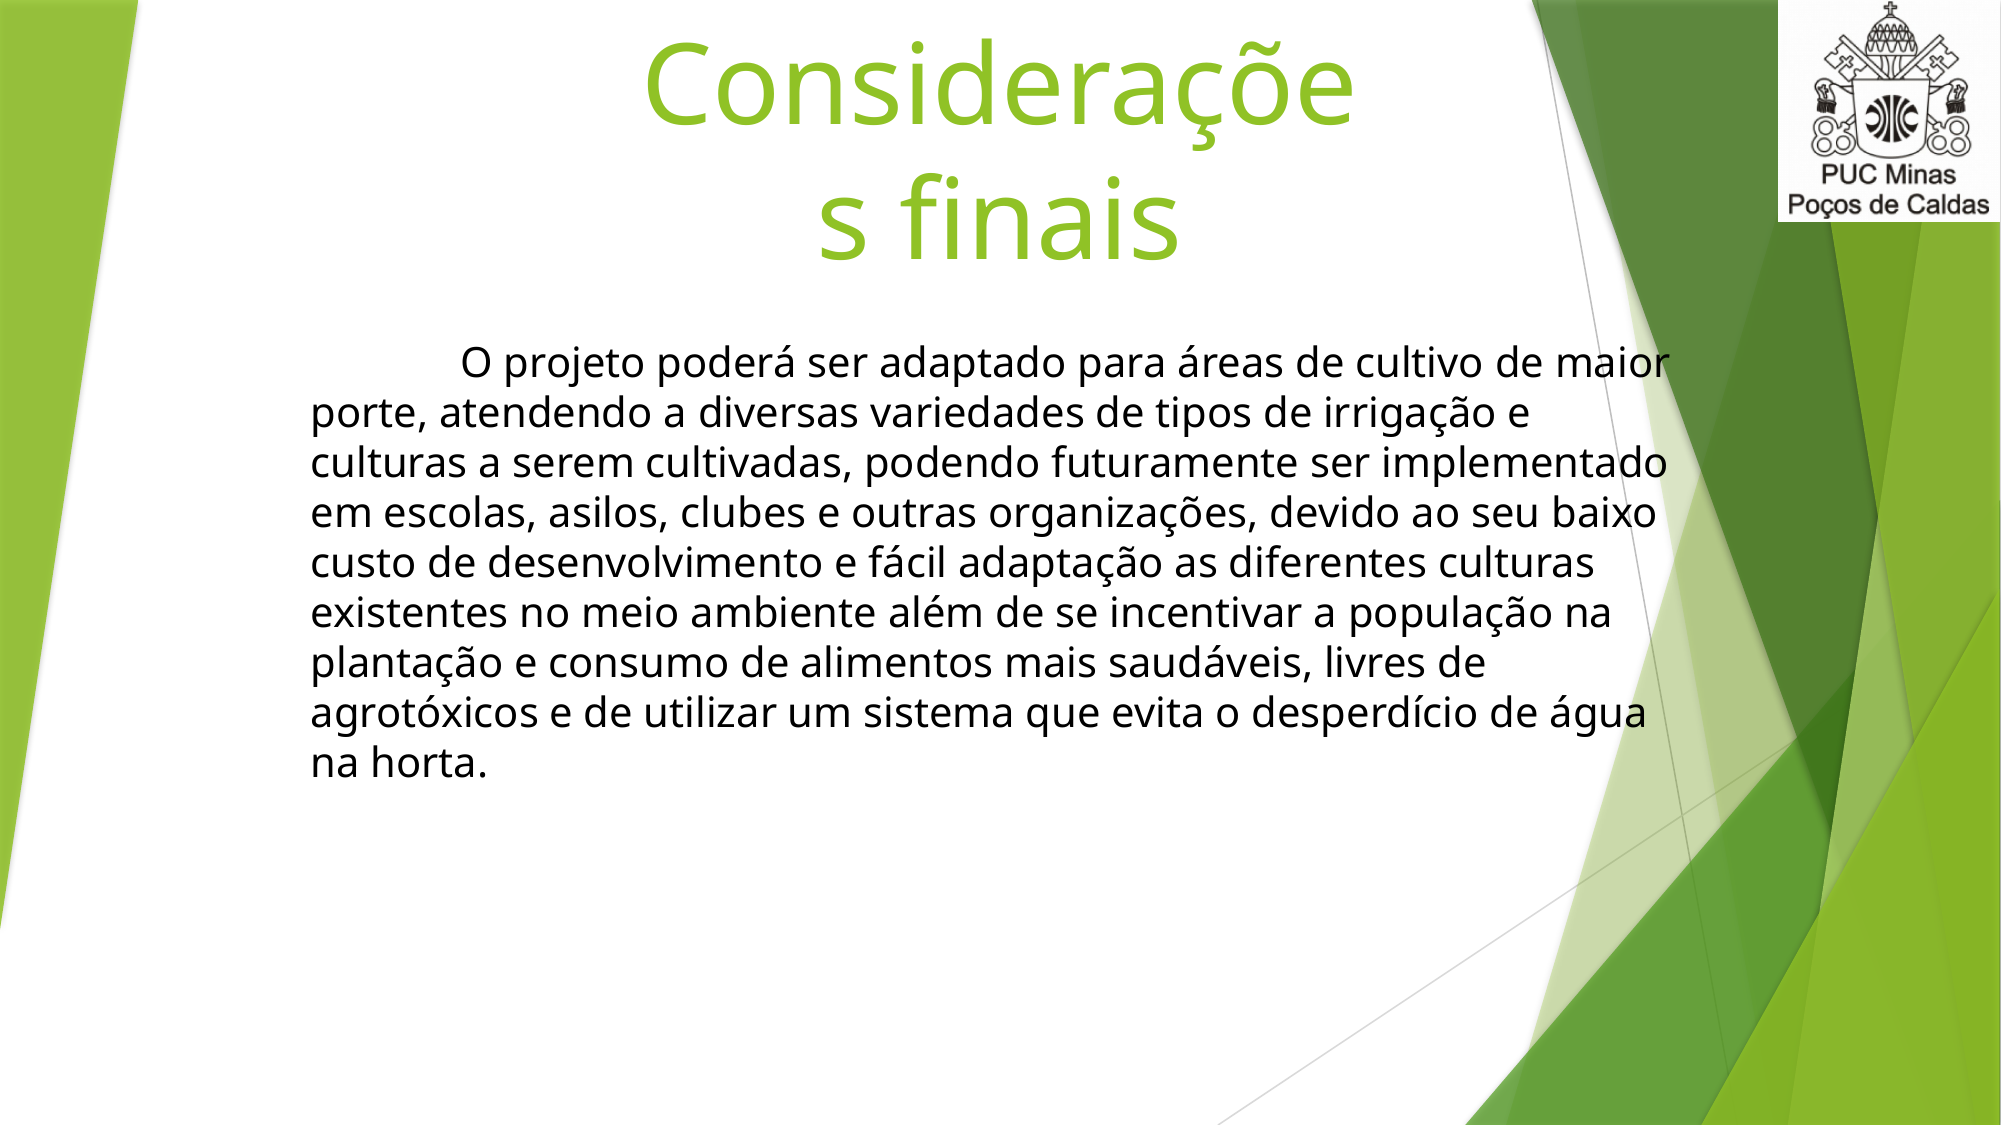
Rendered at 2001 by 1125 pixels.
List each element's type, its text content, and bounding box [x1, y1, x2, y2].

picture [1777, 0, 2000, 223]
subtitle [247, 328, 1522, 874]
title Considerações finais [622, 154, 1378, 290]
text_box O projeto poderá ser adaptado para áreas de cultivo de maior porte, atendendo a diversas variedades de tipos de irrigação e culturas a serem cultivadas, podendo futuramente ser implementado em escolas, asilos, clubes e outras organizações, devido ao seu baixo custo de desenvolvimento e fácil adaptação as diferentes culturas existentes no meio ambiente além de se incentivar a população na plantação e consumo de alimentos mais saudáveis, livres de agrotóxicos e de utilizar um sistema que evita o desperdício de água na horta. [295, 328, 1705, 794]
